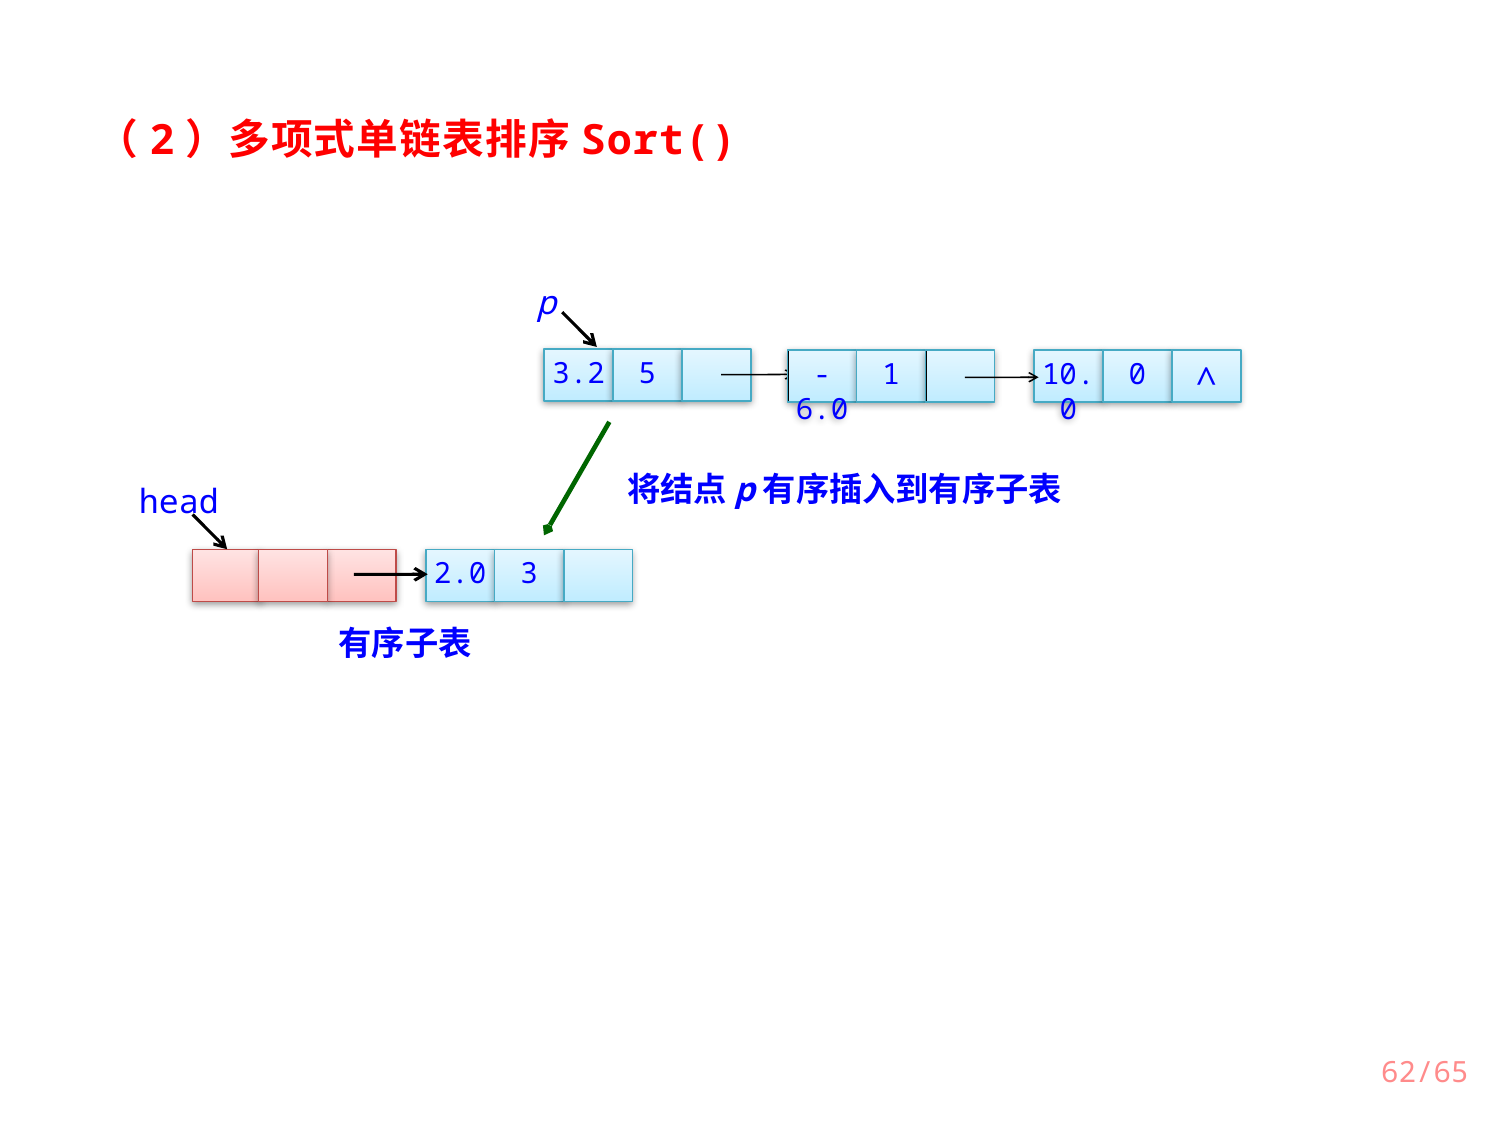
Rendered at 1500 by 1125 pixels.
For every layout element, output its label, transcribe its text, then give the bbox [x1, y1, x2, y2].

text_box head [128, 480, 229, 515]
slide_number 62/65 [1347, 1042, 1484, 1103]
text_box 1 [856, 349, 922, 403]
text_box ∧ [1171, 349, 1242, 403]
text_box 5 [612, 348, 679, 402]
text_box [353, 567, 428, 582]
text_box 将结点p有序插入到有序子表 [621, 468, 1068, 503]
text_box [192, 549, 255, 602]
text_box 3.2 [543, 348, 610, 402]
text_box [925, 349, 995, 403]
text_box [258, 549, 328, 602]
text_box （2）多项式单链表排序Sort() [81, 105, 926, 171]
text_box -6.0 [787, 349, 853, 403]
text_box [330, 549, 397, 602]
text_box 0 [1102, 349, 1168, 403]
text_box p [523, 281, 569, 316]
text_box [562, 312, 597, 347]
text_box [964, 372, 1039, 383]
text_box [681, 348, 752, 402]
text_box 3 [494, 549, 560, 602]
text_box 2.0 [425, 549, 492, 602]
text_box [563, 549, 633, 602]
text_box [192, 514, 228, 550]
text_box 有序子表 [327, 621, 483, 657]
text_box 10.0 [1033, 349, 1099, 403]
